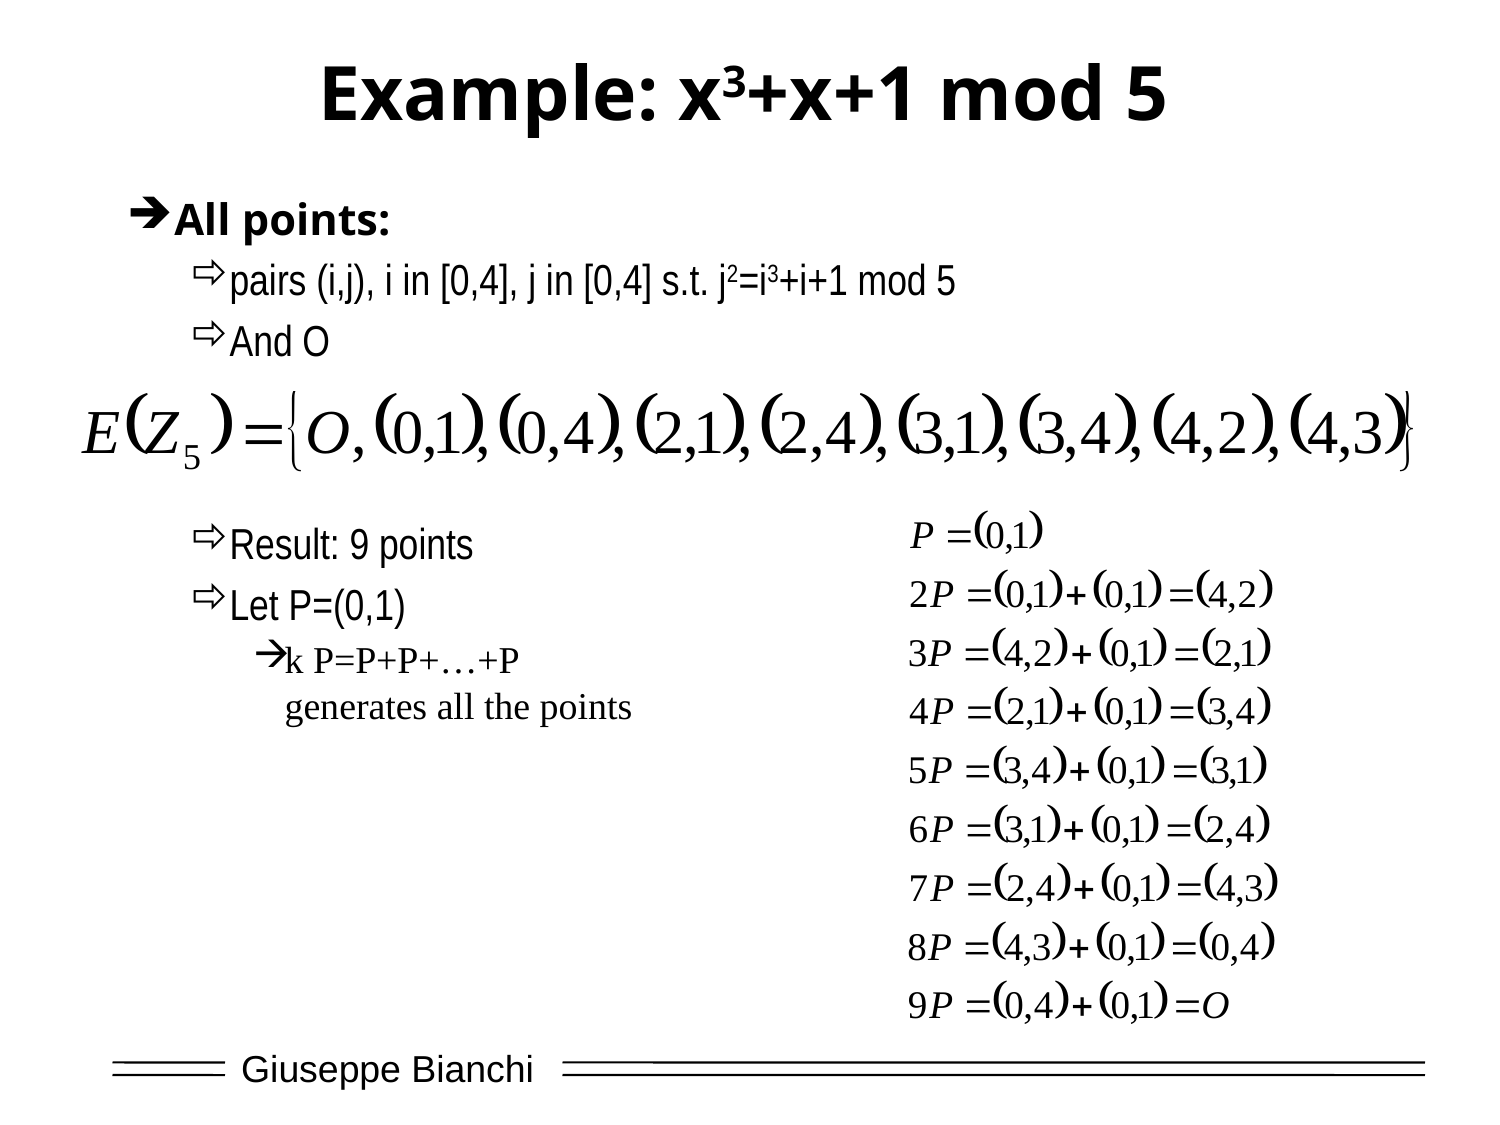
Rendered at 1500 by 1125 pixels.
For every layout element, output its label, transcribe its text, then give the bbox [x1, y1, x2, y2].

title Example: x3+x+1 mod 5 [112, 36, 1376, 144]
list All points: pairs (i,j), i in [0,4], j in [0,4] s.t. j2=i3+i+1 mod 5 And O Result: 9 points Let P=(0,1) k P=P+P+…+P generates all the points [112, 184, 1376, 389]
list All points: pairs (i,j), i in [0,4], j in [0,4] s.t. j2=i3+i+1 mod 5 And O Result: 9 points Let P=(0,1) k P=P+P+…+P generates all the points [112, 495, 1376, 740]
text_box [71, 390, 1430, 486]
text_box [902, 509, 1282, 1036]
